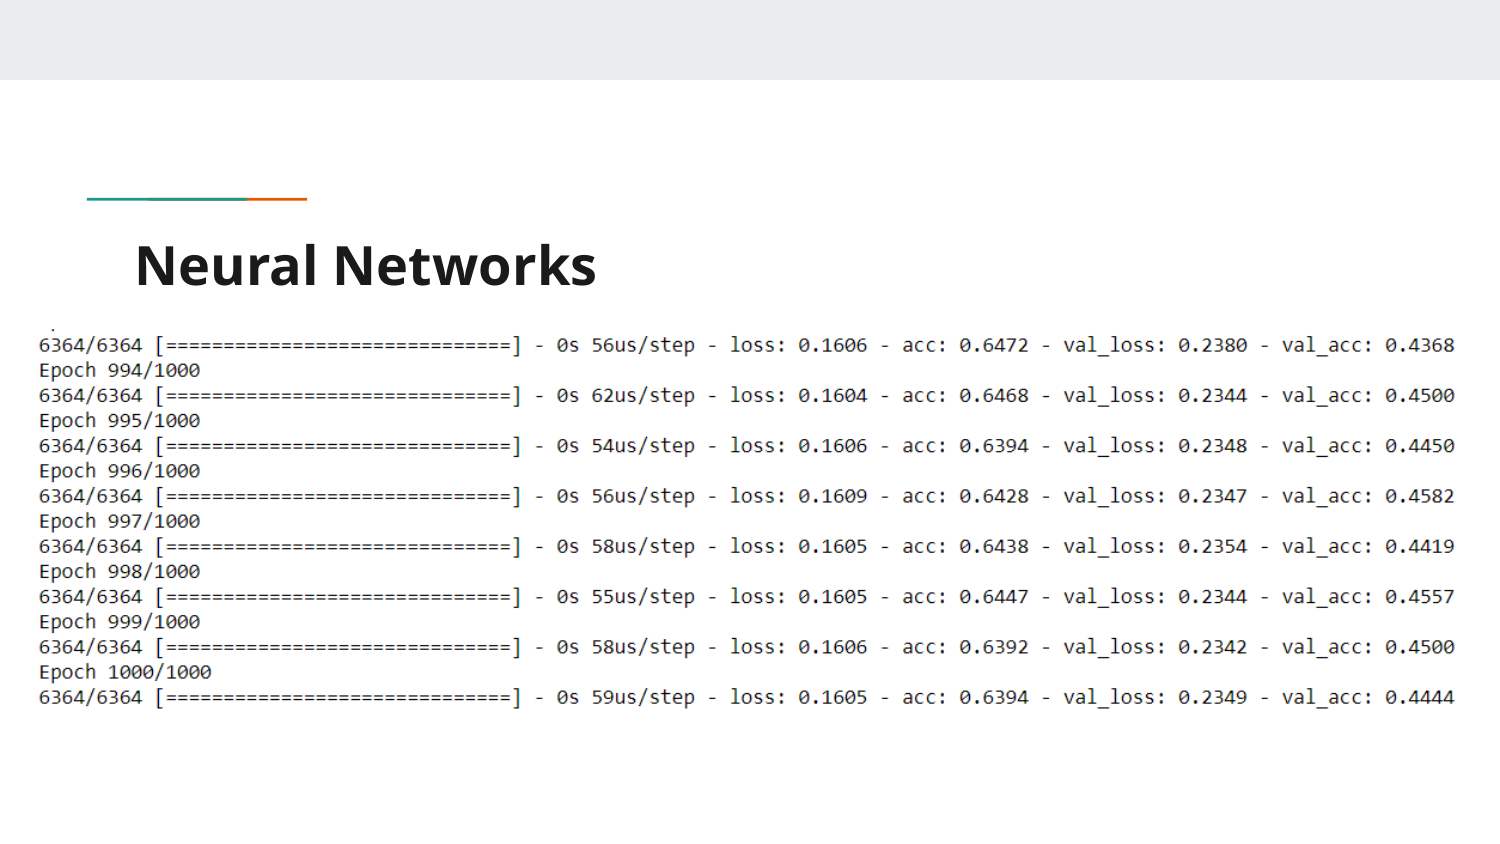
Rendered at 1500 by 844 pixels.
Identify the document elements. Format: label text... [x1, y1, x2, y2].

picture [24, 328, 1476, 723]
title Neural Networks [119, 216, 1381, 305]
